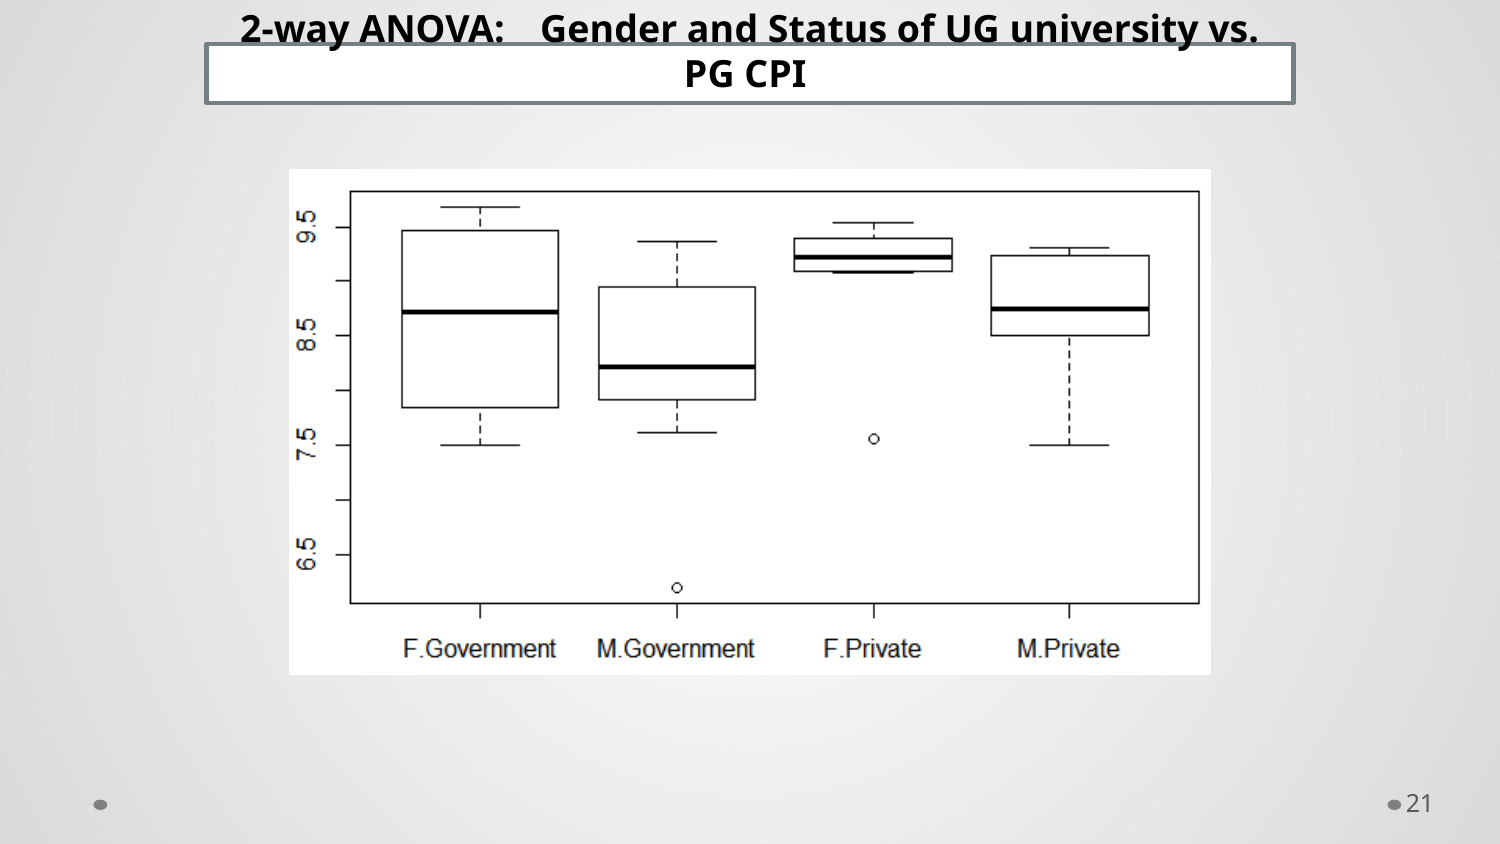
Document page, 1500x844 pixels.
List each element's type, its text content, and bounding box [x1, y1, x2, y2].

title 2-way ANOVA: Gender and Status of UG university vs. PG CPI [204, 42, 1296, 105]
slide_number 21 [1401, 782, 1494, 827]
picture [288, 169, 1212, 675]
